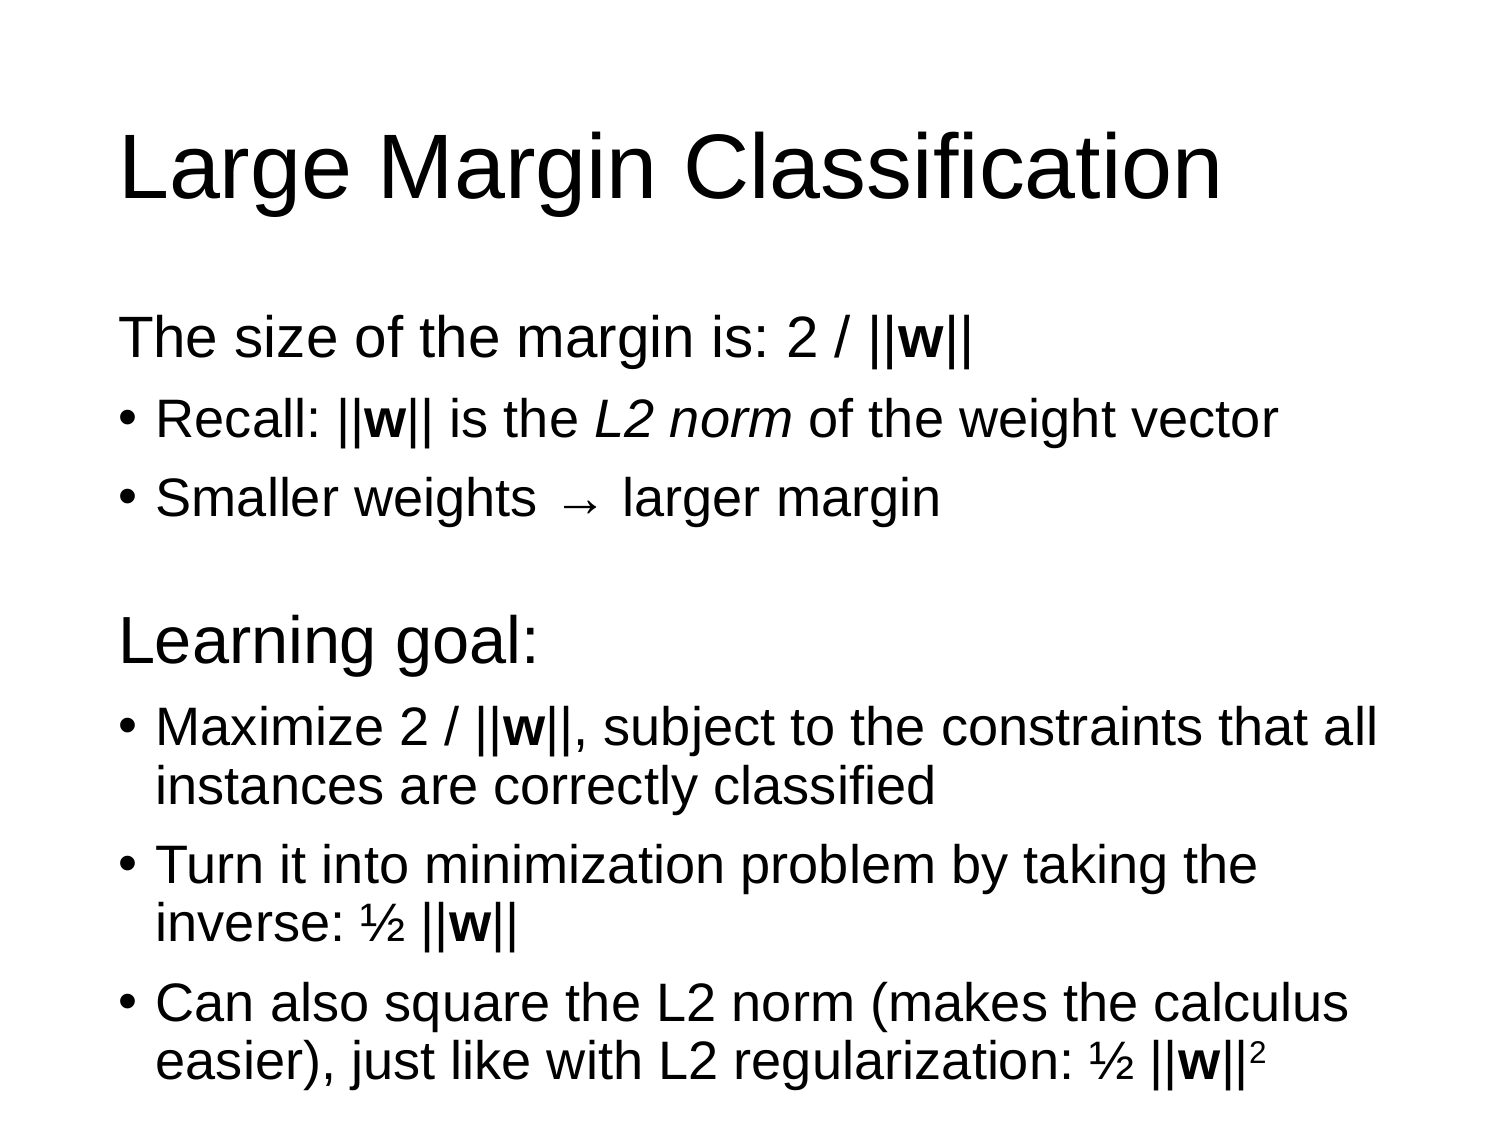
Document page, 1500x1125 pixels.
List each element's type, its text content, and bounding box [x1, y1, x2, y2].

title Large Margin Classification [103, 59, 1397, 278]
list The size of the margin is: 2 / ||w|| Recall: ||w|| is the L2 norm of the weight vector Smaller weights → larger margin Learning goal: Maximize 2 / ||w||, subject to the constraints that all instances are correctly classified Turn it into minimization problem by taking the inverse: ½ ||w|| Can also square the L2 norm (makes the calculus easier), just like with L2 regularization: ½ ||w||2 [103, 299, 1397, 1125]
